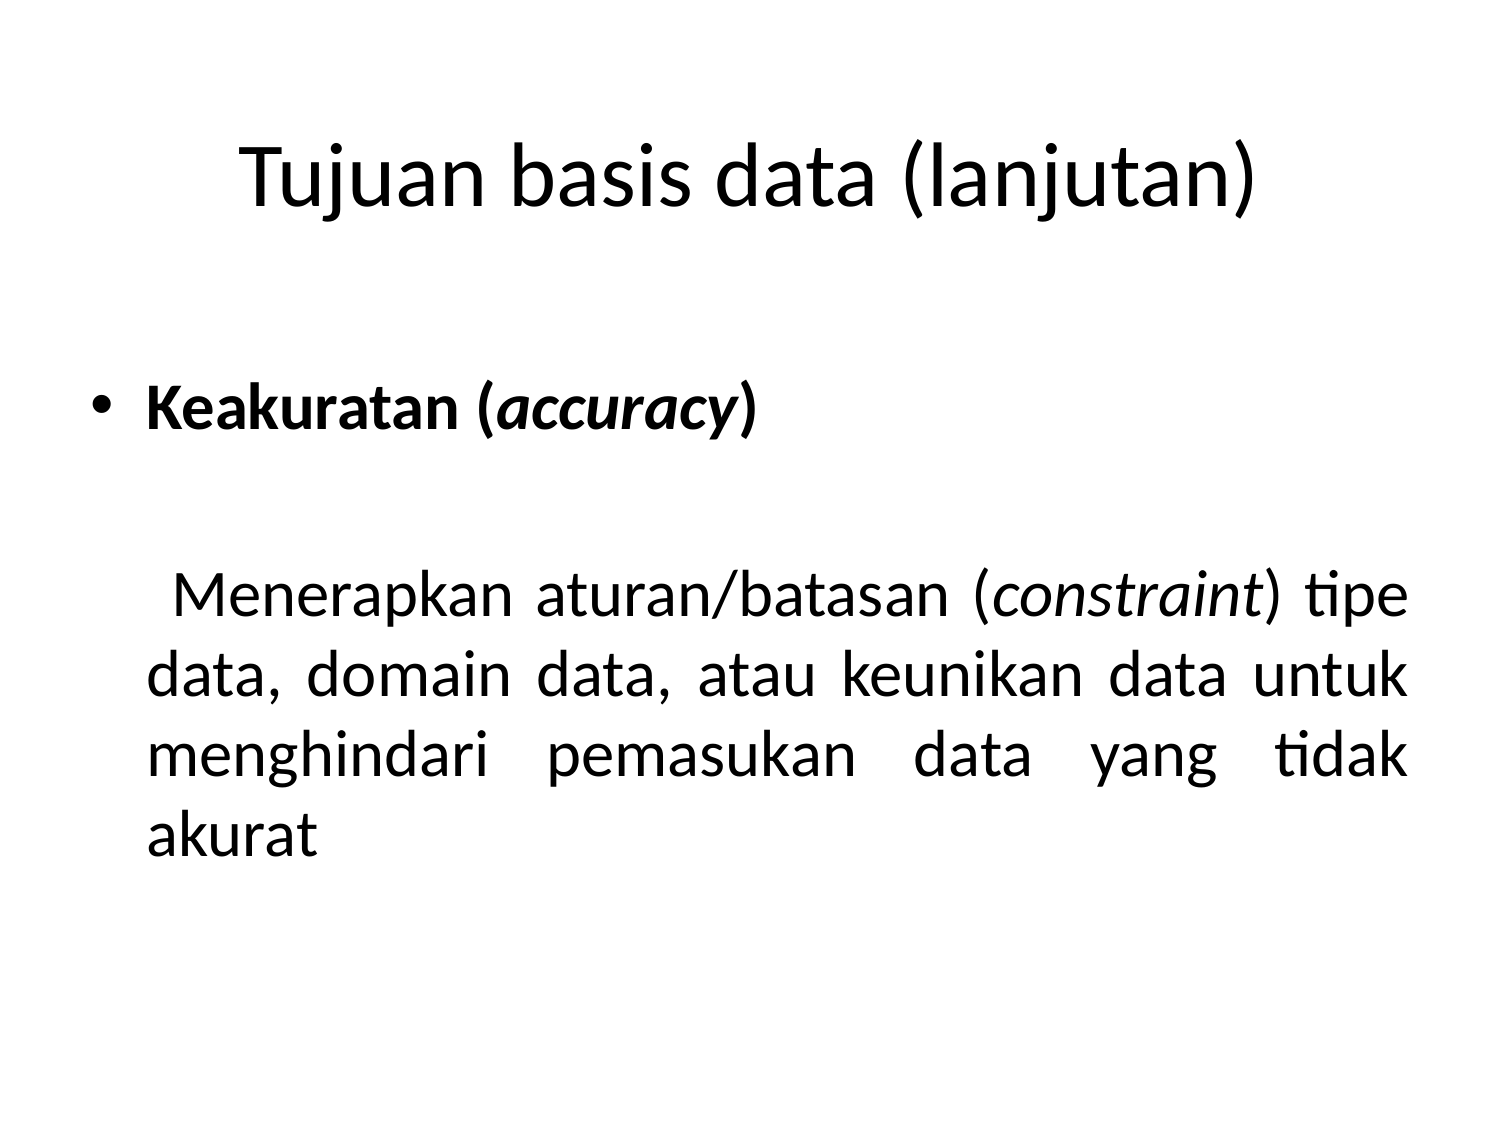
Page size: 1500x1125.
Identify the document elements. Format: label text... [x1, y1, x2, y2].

title Tujuan basis data (lanjutan) [75, 45, 1425, 233]
list Keakuratan (accuracy) Menerapkan aturan/batasan (constraint) tipe data, domain data, atau keunikan data untuk menghindari pemasukan data yang tidak akurat [75, 262, 1425, 1005]
